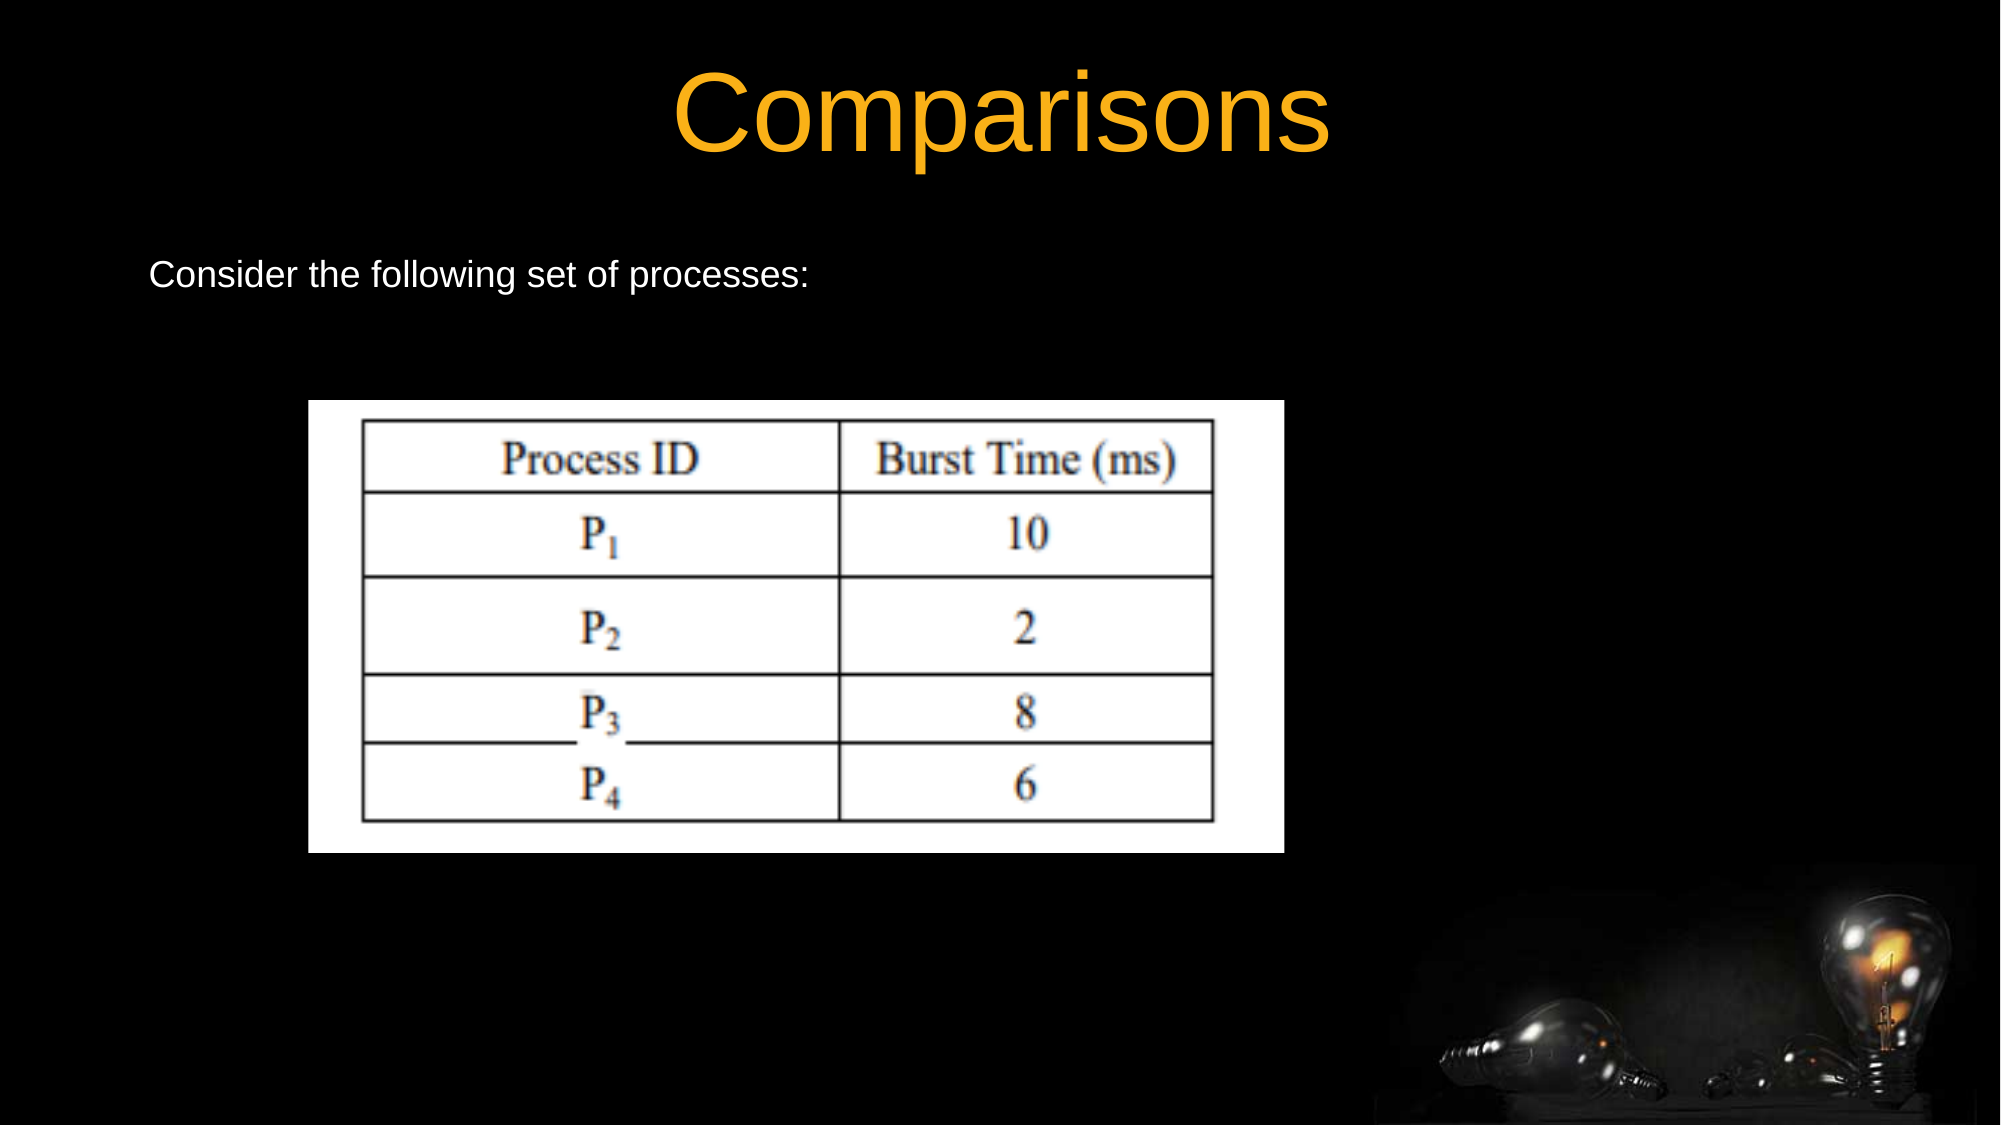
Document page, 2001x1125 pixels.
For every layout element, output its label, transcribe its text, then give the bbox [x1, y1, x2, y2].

list Comparisons [53, 55, 1952, 175]
picture [0, 0, 2001, 1125]
text_box Consider the following set of processes: [133, 242, 1134, 302]
